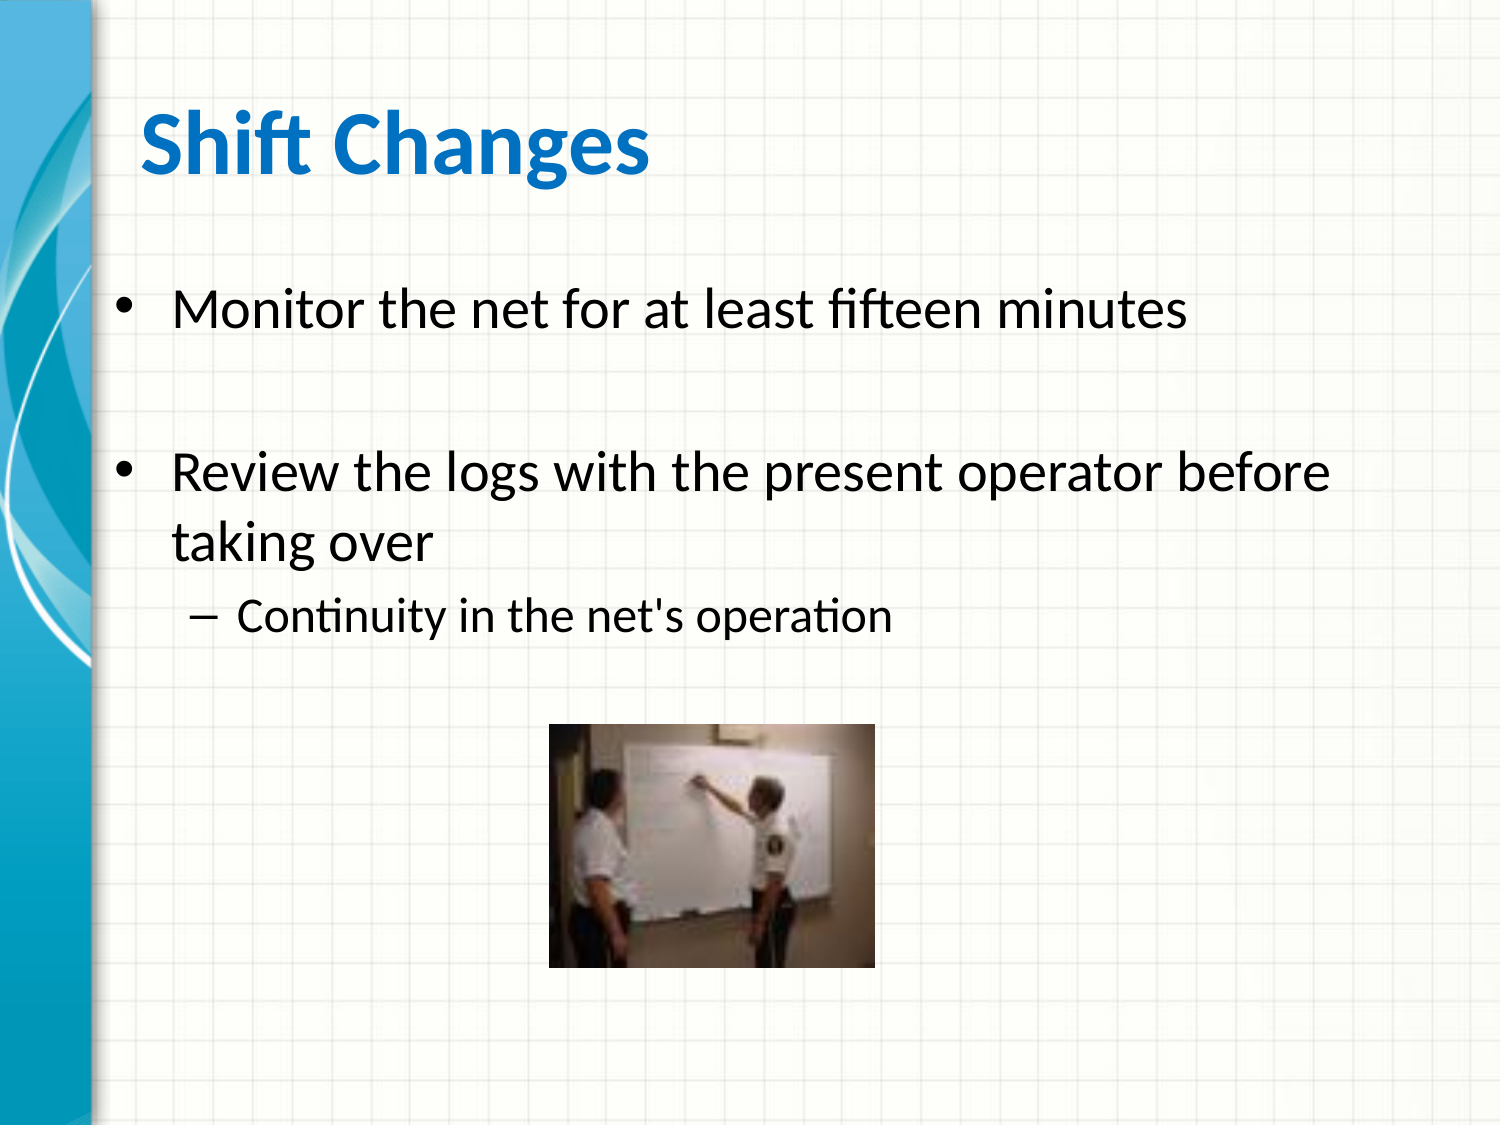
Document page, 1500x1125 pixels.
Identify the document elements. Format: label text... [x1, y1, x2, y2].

title Shift Changes [125, 44, 1450, 232]
picture [0, 0, 1500, 1125]
list Monitor the net for at least fifteen minutes Review the logs with the present operator before taking over Continuity in the net's operation [99, 262, 1388, 675]
